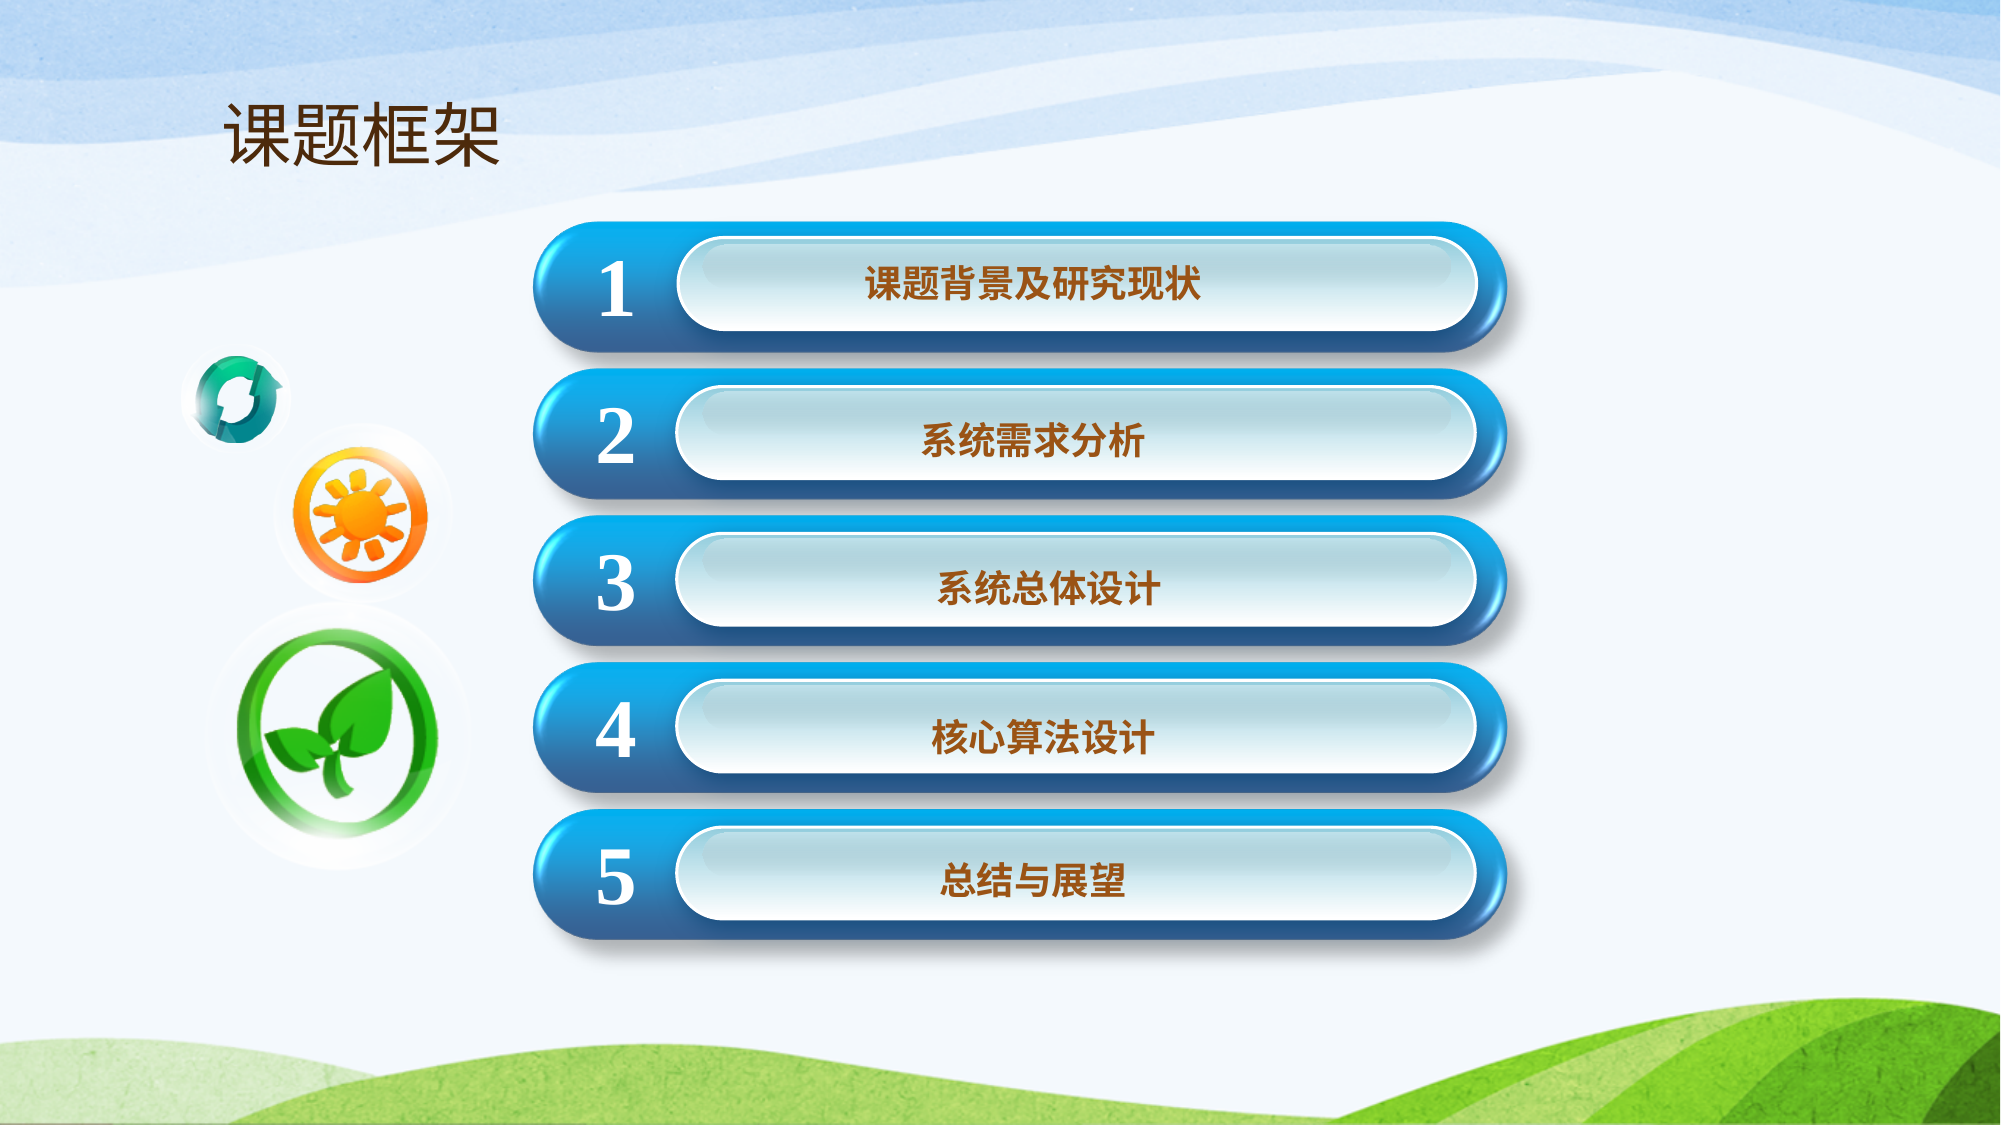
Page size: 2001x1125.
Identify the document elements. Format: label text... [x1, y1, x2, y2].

picture [0, 0, 2001, 1125]
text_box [519, 357, 1546, 504]
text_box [519, 210, 1546, 357]
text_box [519, 650, 1546, 797]
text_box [519, 504, 1546, 650]
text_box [519, 797, 1546, 982]
title 课题框架 [205, 91, 520, 185]
